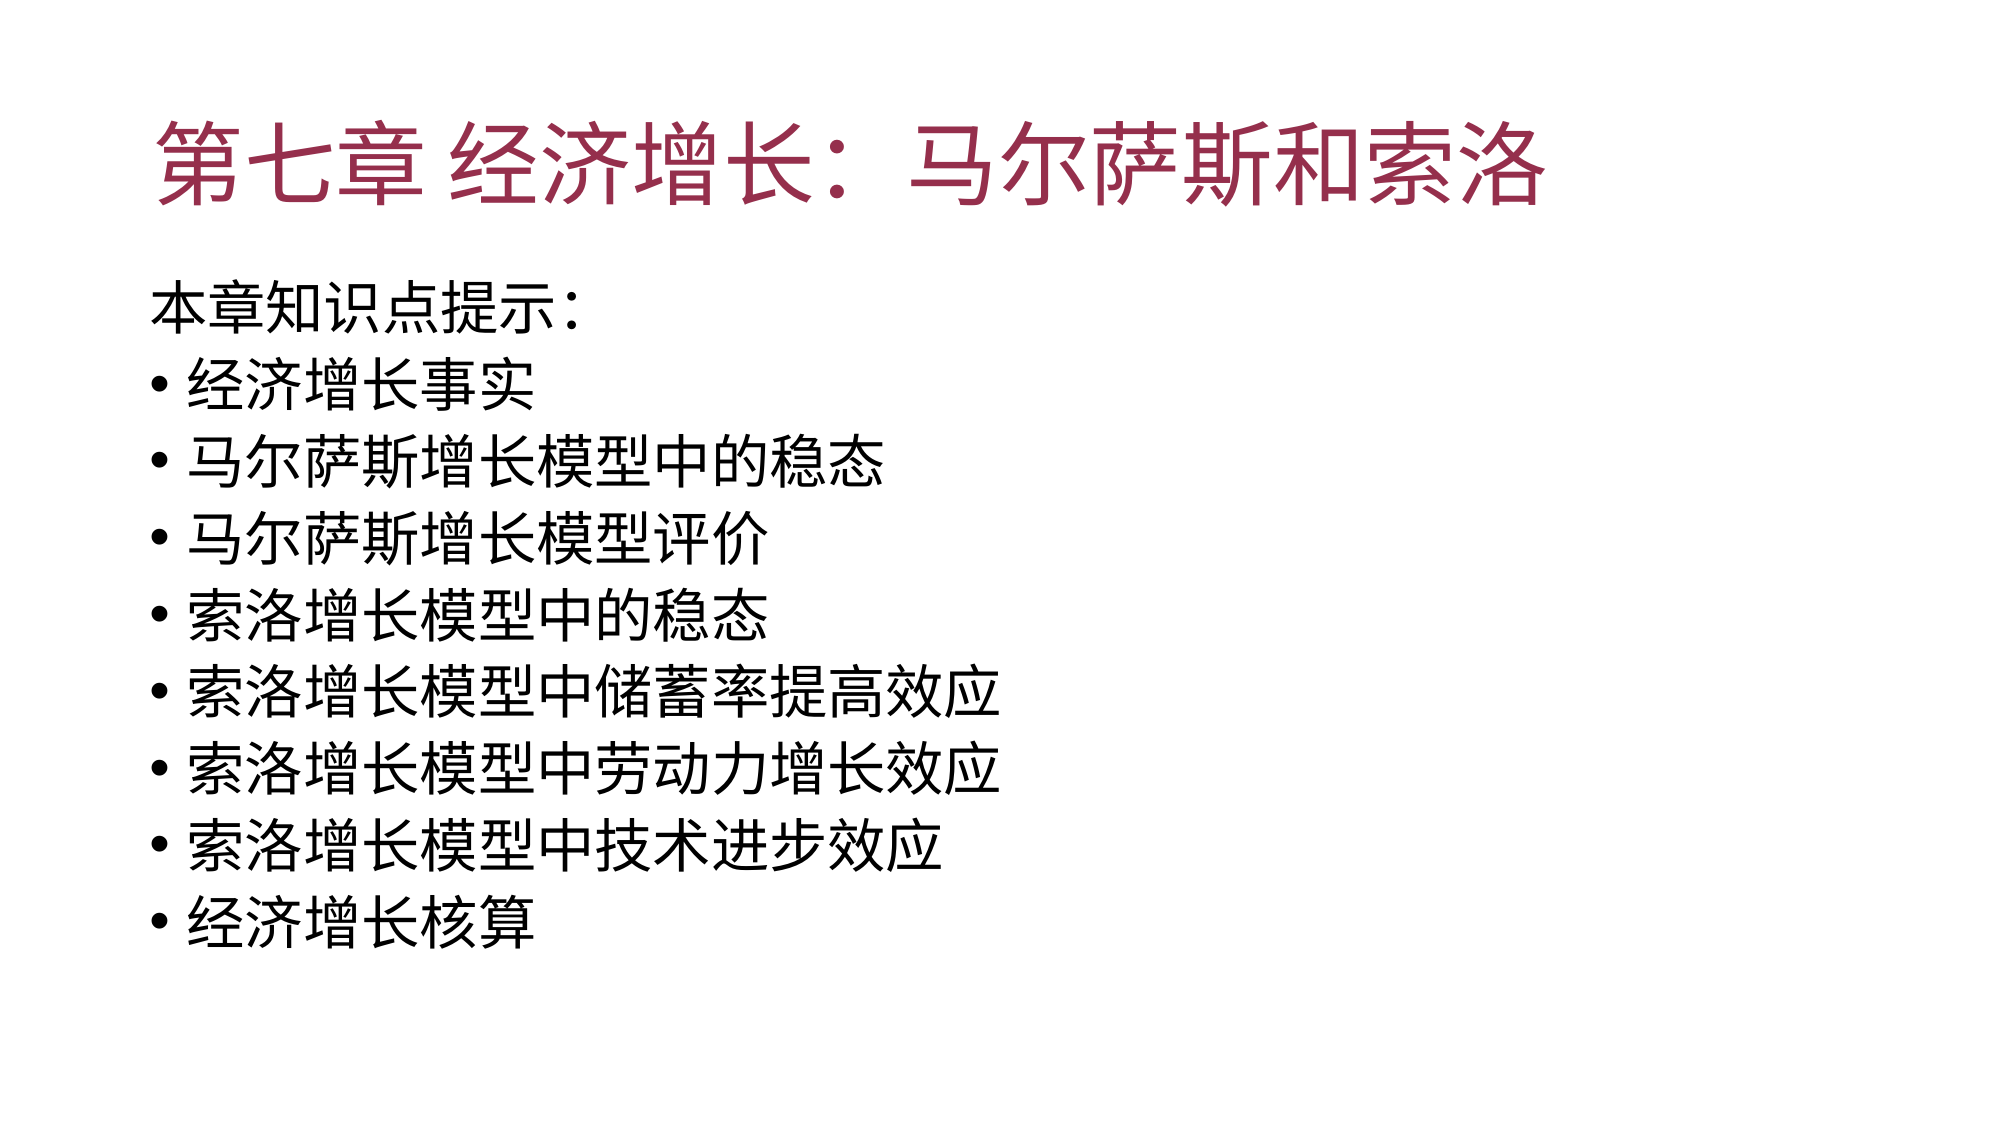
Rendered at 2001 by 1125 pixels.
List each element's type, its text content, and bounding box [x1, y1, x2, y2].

title 第七章 经济增长：马尔萨斯和索洛 [137, 59, 1863, 277]
list 本章知识点提示： 经济增长事实 马尔萨斯增长模型中的稳态 马尔萨斯增长模型评价 索洛增长模型中的稳态 索洛增长模型中储蓄率提高效应 索洛增长模型中劳动力增长效应 索洛增长模型中技术进步效应 经济增长核算 [134, 277, 1863, 1014]
